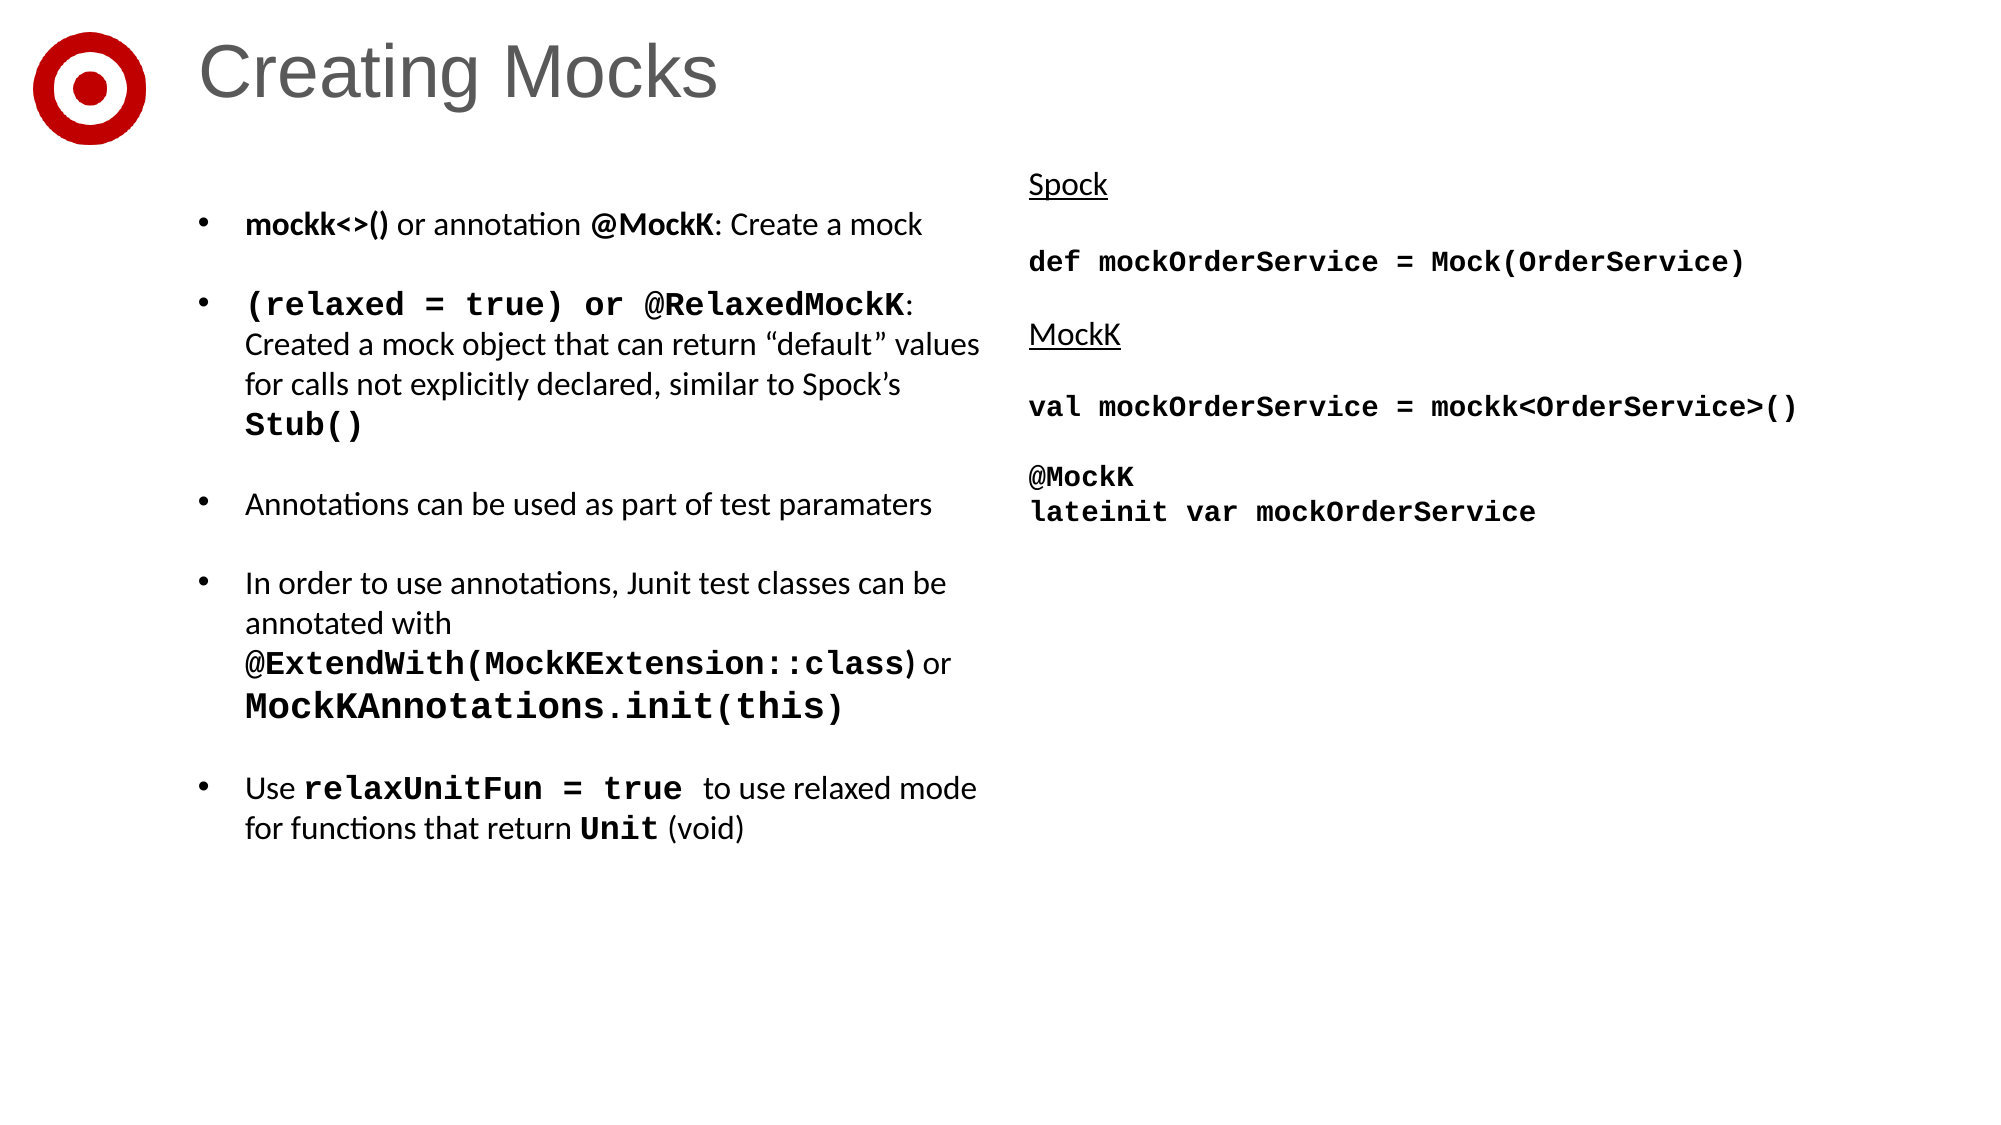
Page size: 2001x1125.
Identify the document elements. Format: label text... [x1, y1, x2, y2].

text_box Spock def mockOrderService = Mock(OrderService) MockK val mockOrderService = mockk<OrderService>() @MockK lateinit var mockOrderService [1013, 154, 1934, 535]
picture [33, 32, 146, 145]
text_box mockk<>() or annotation @MockK: Create a mock (relaxed = true) or @RelaxedMockK: Created a mock object that can return “default” values for calls not explicitly declared, similar to Spock’s Stub() Annotations can be used as part of test paramaters In order to use annotations, Junit test classes can be annotated with @ExtendWith(MockKExtension::class) or MockKAnnotations.init(this) Use relaxUnitFun = true to use relaxed mode for functions that return Unit (void) [183, 154, 1014, 934]
title Creating Mocks [183, 24, 1934, 154]
